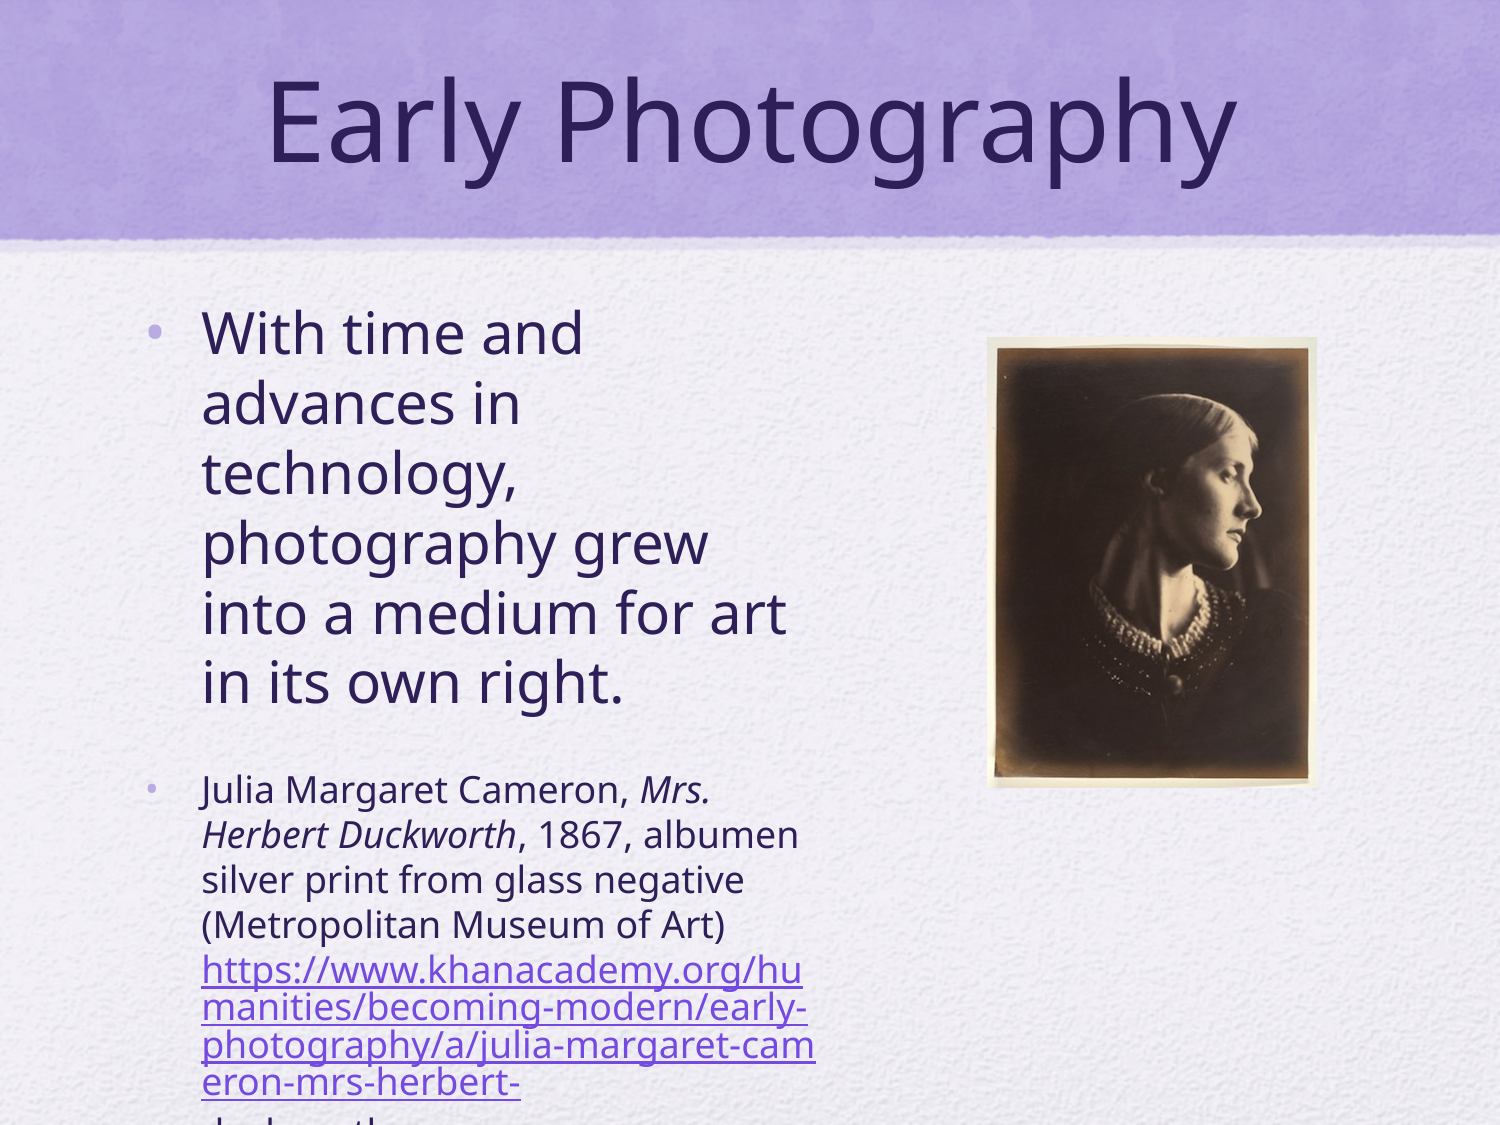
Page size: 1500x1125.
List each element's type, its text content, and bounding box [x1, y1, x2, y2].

list With time and advances in technology, photography grew into a medium for art in its own right. Julia Margaret Cameron, Mrs. Herbert Duckworth, 1867, albumen silver print from glass negative (Metropolitan Museum of Art) https://www.khanacademy.org/humanities/becoming-modern/early-photography/a/julia-margaret-cameron-mrs-herbert-duckworth [129, 288, 836, 1064]
picture [0, 225, 1500, 1125]
title Early Photography [129, 6, 1372, 239]
